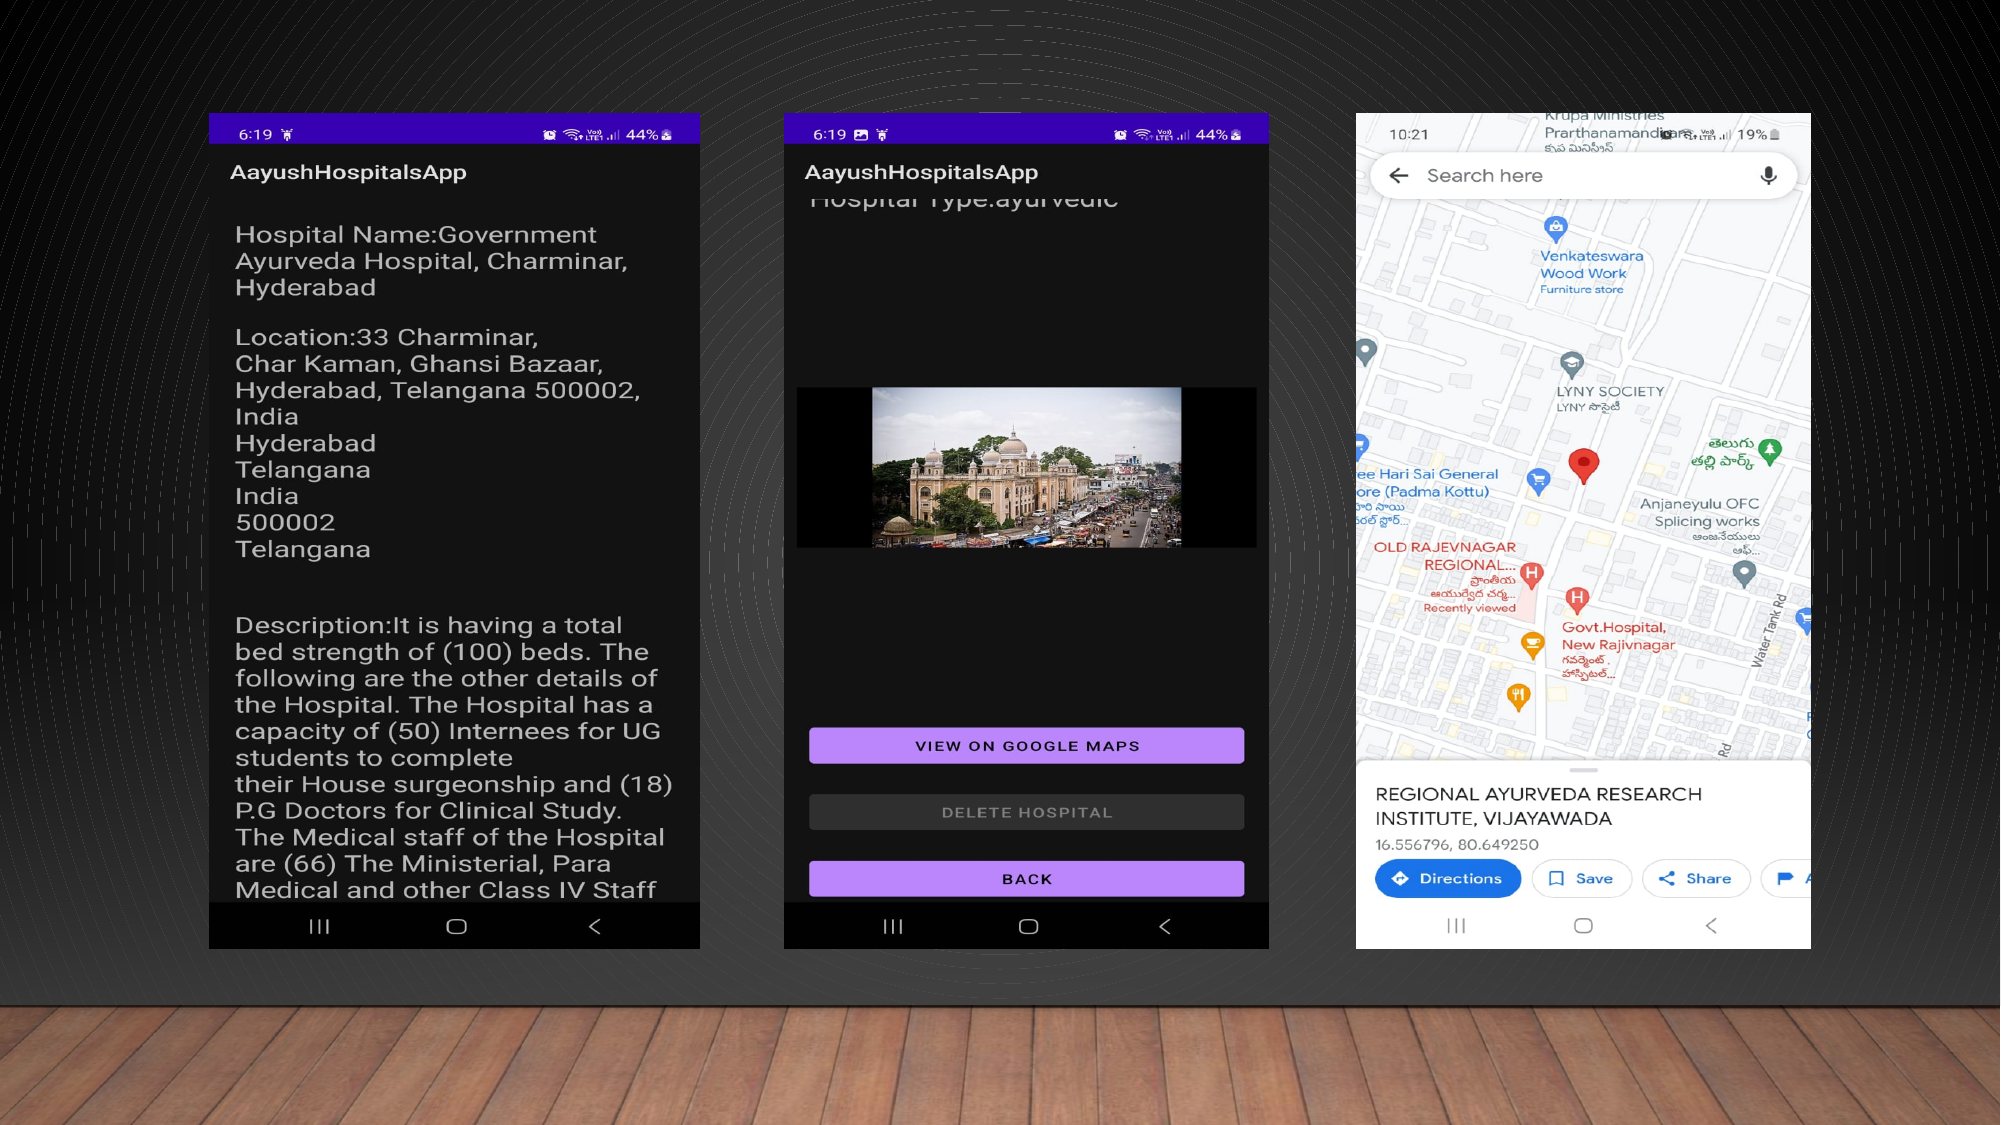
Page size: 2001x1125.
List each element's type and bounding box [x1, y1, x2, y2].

picture [784, 113, 1270, 949]
picture [0, 1005, 2000, 1125]
picture [1356, 113, 1811, 949]
picture [209, 113, 701, 949]
